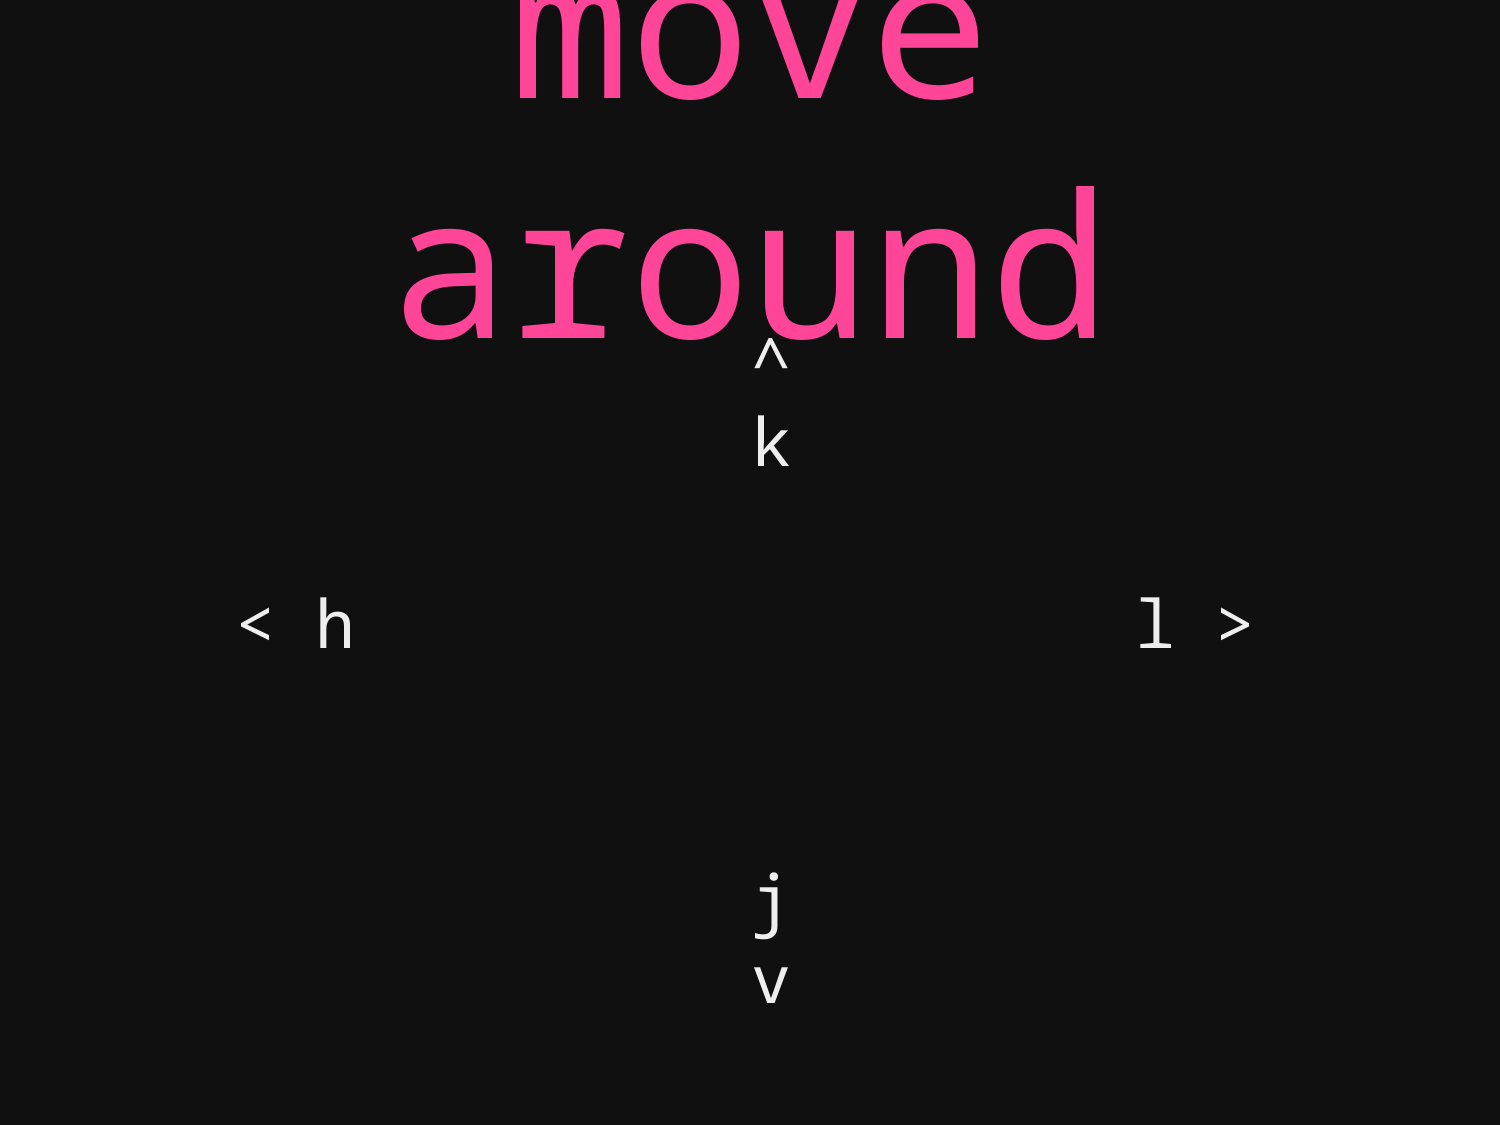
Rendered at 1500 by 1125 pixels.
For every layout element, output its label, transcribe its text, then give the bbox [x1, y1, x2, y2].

title move around [75, 45, 1425, 233]
text_box ^ k [736, 312, 806, 488]
text_box l > [1120, 574, 1271, 670]
text_box j v [736, 849, 806, 1025]
text_box < h [220, 574, 371, 670]
